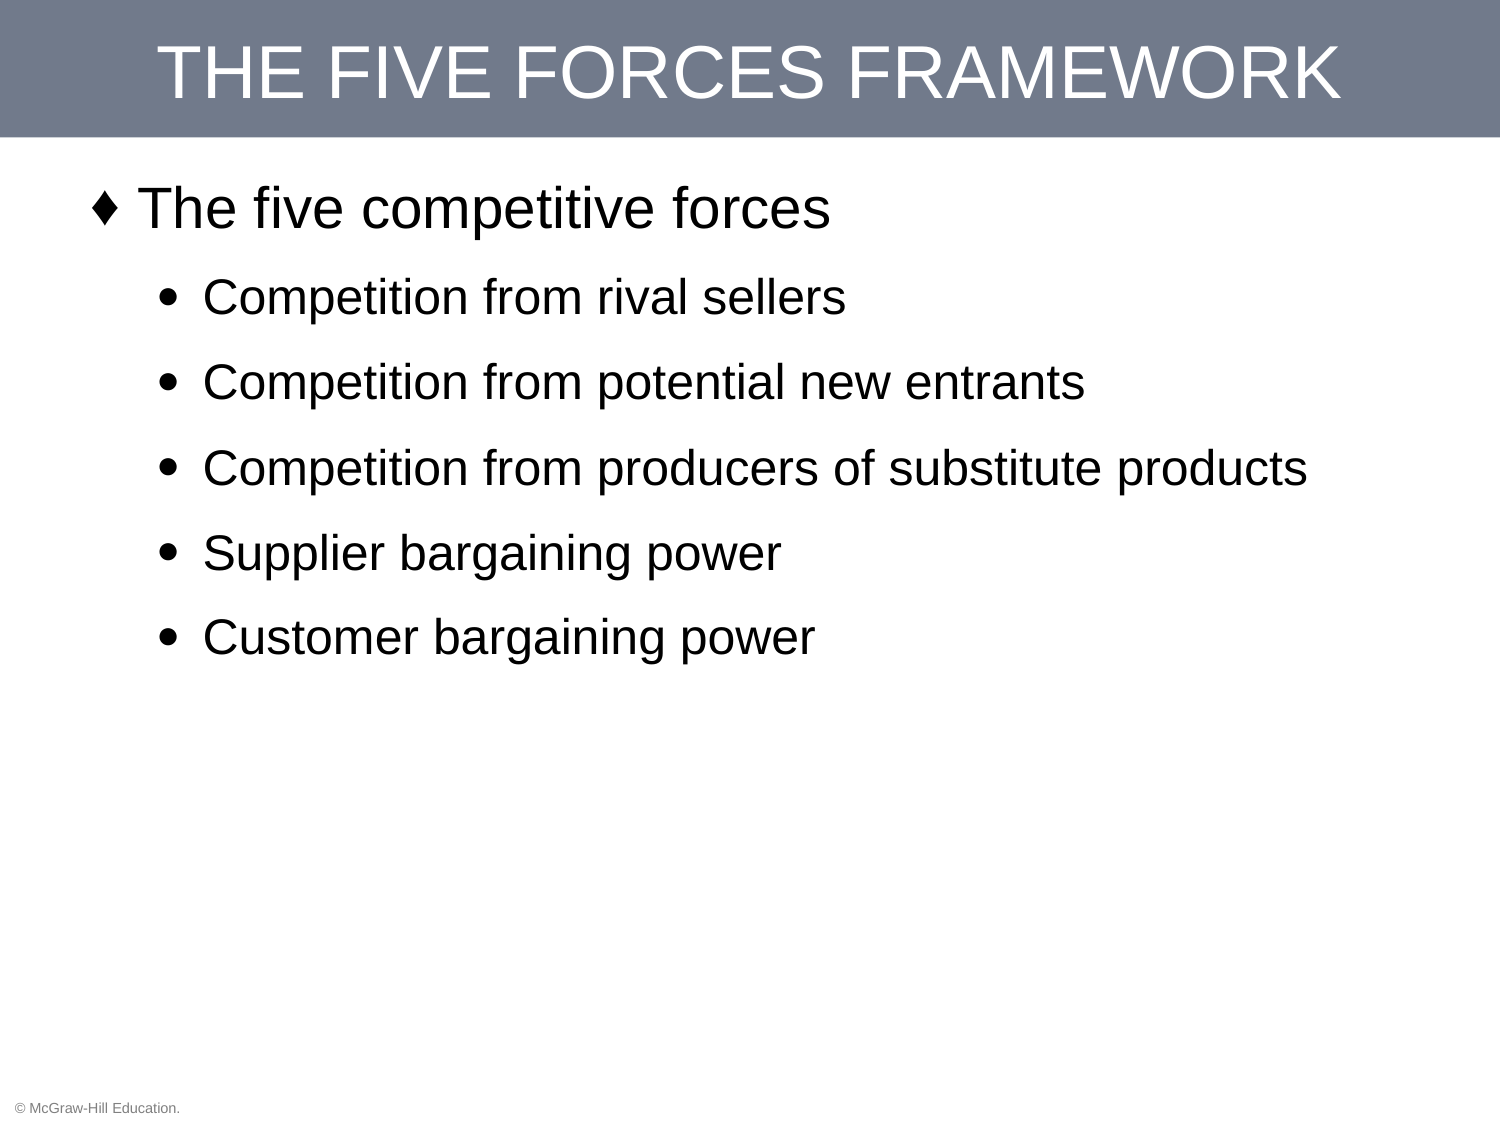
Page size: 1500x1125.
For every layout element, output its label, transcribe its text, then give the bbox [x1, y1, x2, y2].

list The five competitive forces Competition from rival sellers Competition from potential new entrants Competition from producers of substitute products Supplier bargaining power Customer bargaining power [74, 162, 1426, 1076]
title THE FIVE FORCES FRAMEWORK [0, 0, 1500, 138]
